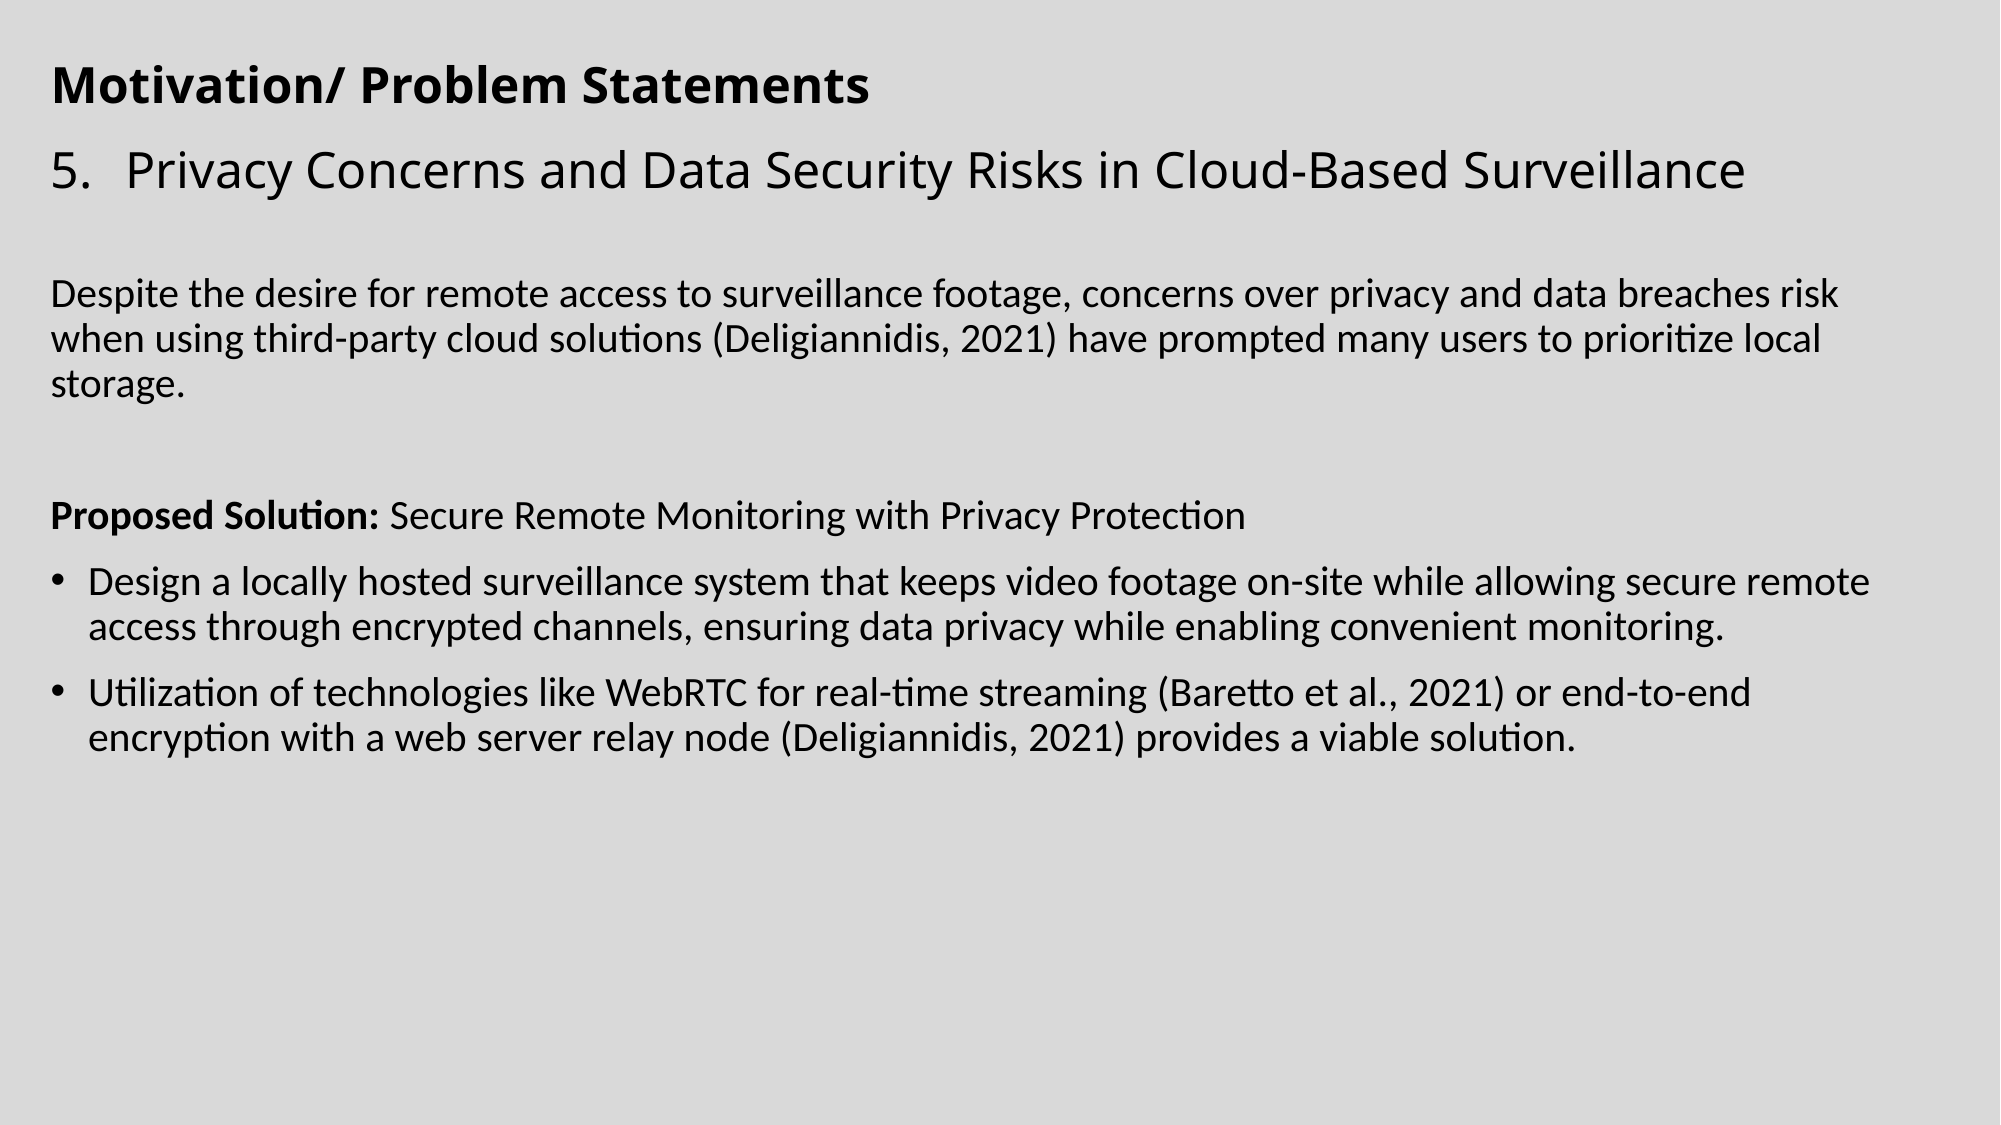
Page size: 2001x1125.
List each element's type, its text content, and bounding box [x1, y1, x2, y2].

list Despite the desire for remote access to surveillance footage, concerns over privacy and data breaches risk when using third-party cloud solutions (Deligiannidis, 2021) have prompted many users to prioritize local storage. Proposed Solution: Secure Remote Monitoring with Privacy Protection Design a locally hosted surveillance system that keeps video footage on-site while allowing secure remote access through encrypted channels, ensuring data privacy while enabling convenient monitoring. Utilization of technologies like WebRTC for real-time streaming (Baretto et al., 2021) or end-to-end encryption with a web server relay node (Deligiannidis, 2021) provides a viable solution. [35, 264, 1926, 890]
title Motivation/ Problem Statements [35, 44, 1926, 129]
text_box Privacy Concerns and Data Security Risks in Cloud-Based Surveillance [35, 129, 1926, 216]
